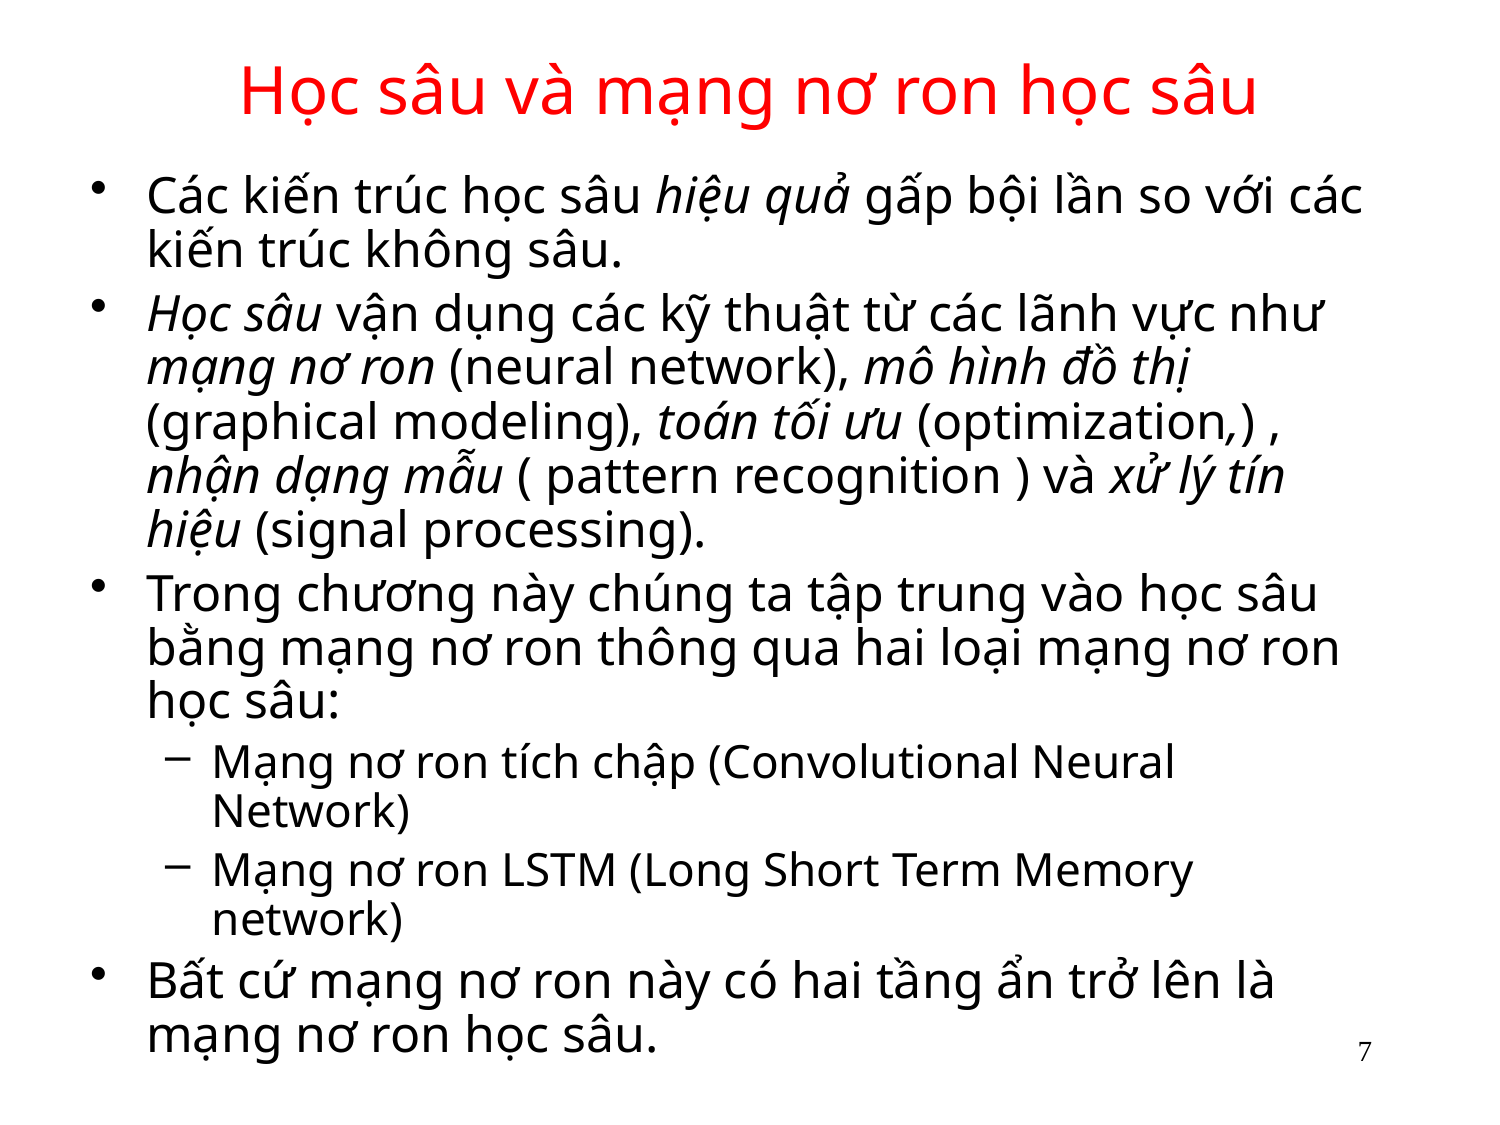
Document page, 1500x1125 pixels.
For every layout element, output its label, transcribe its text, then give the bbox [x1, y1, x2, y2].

title Học sâu và mạng nơ ron học sâu [112, 37, 1388, 138]
list Các kiến trúc học sâu hiệu quả gấp bội lần so với các kiến trúc không sâu. Học sâu vận dụng các kỹ thuật từ các lãnh vực như mạng nơ ron (neural network), mô hình đồ thị (graphical modeling), toán tối ưu (optimization,) , nhận dạng mẫu ( pattern recognition ) và xử lý tín hiệu (signal processing). Trong chương này chúng ta tập trung vào học sâu bằng mạng nơ ron thông qua hai loại mạng nơ ron học sâu: Mạng nơ ron tích chập (Convolutional Neural Network) Mạng nơ ron LSTM (Long Short Term Memory network) Bất cứ mạng nơ ron này có hai tầng ẩn trở lên là mạng nơ ron học sâu. [75, 162, 1400, 1000]
slide_number 7 [1074, 1025, 1388, 1100]
